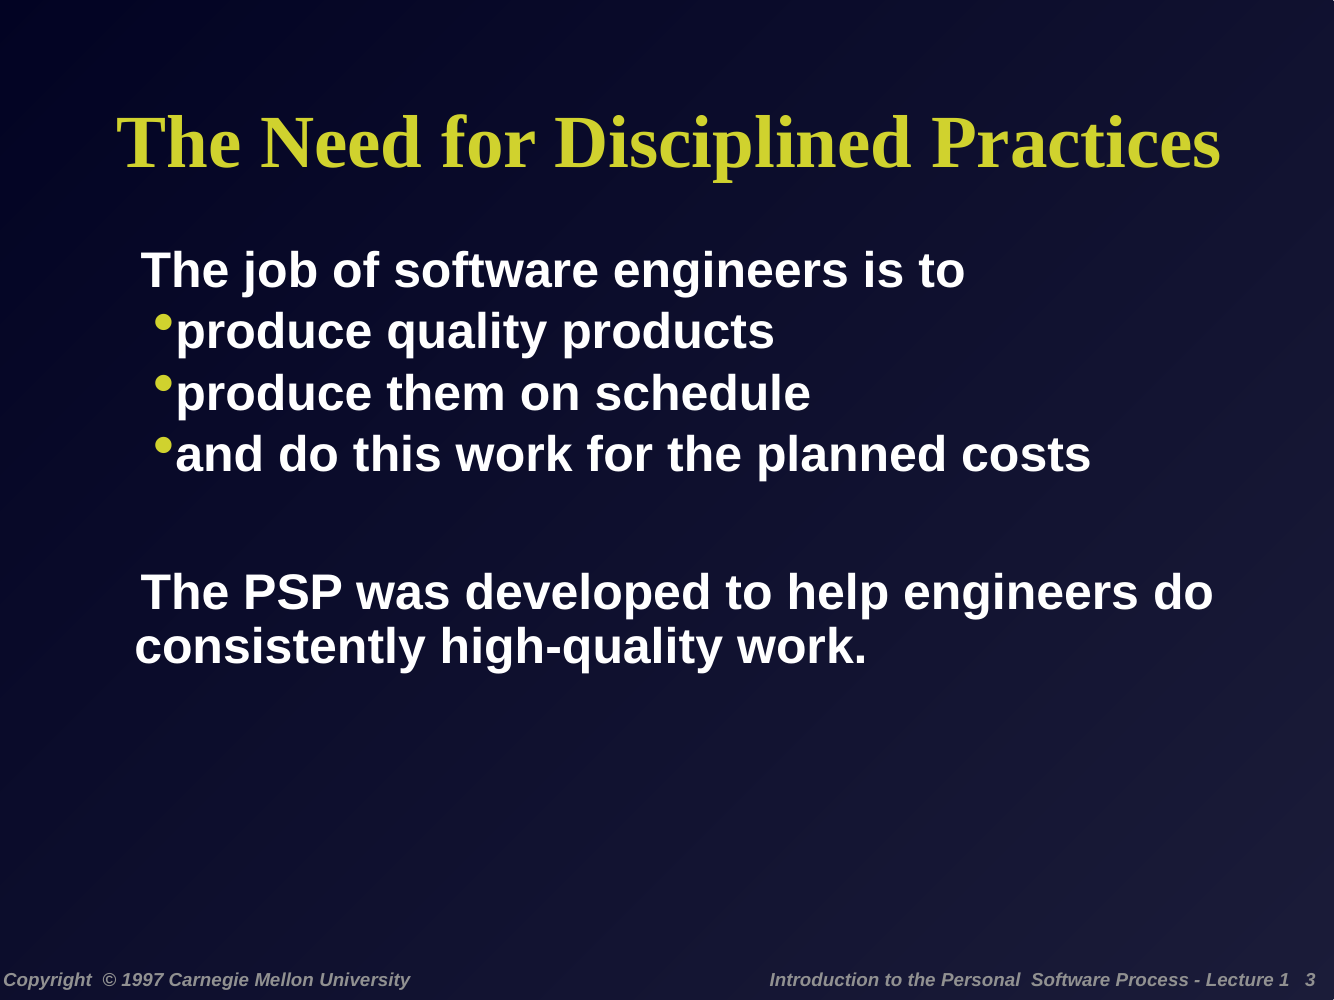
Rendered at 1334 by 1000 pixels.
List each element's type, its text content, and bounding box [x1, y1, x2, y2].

list The job of software engineers is to produce quality products produce them on schedule and do this work for the planned costs The PSP was developed to help engineers do consistently high-quality work. [98, 234, 1302, 992]
title The Need for Disciplined Practices [99, 80, 1300, 206]
